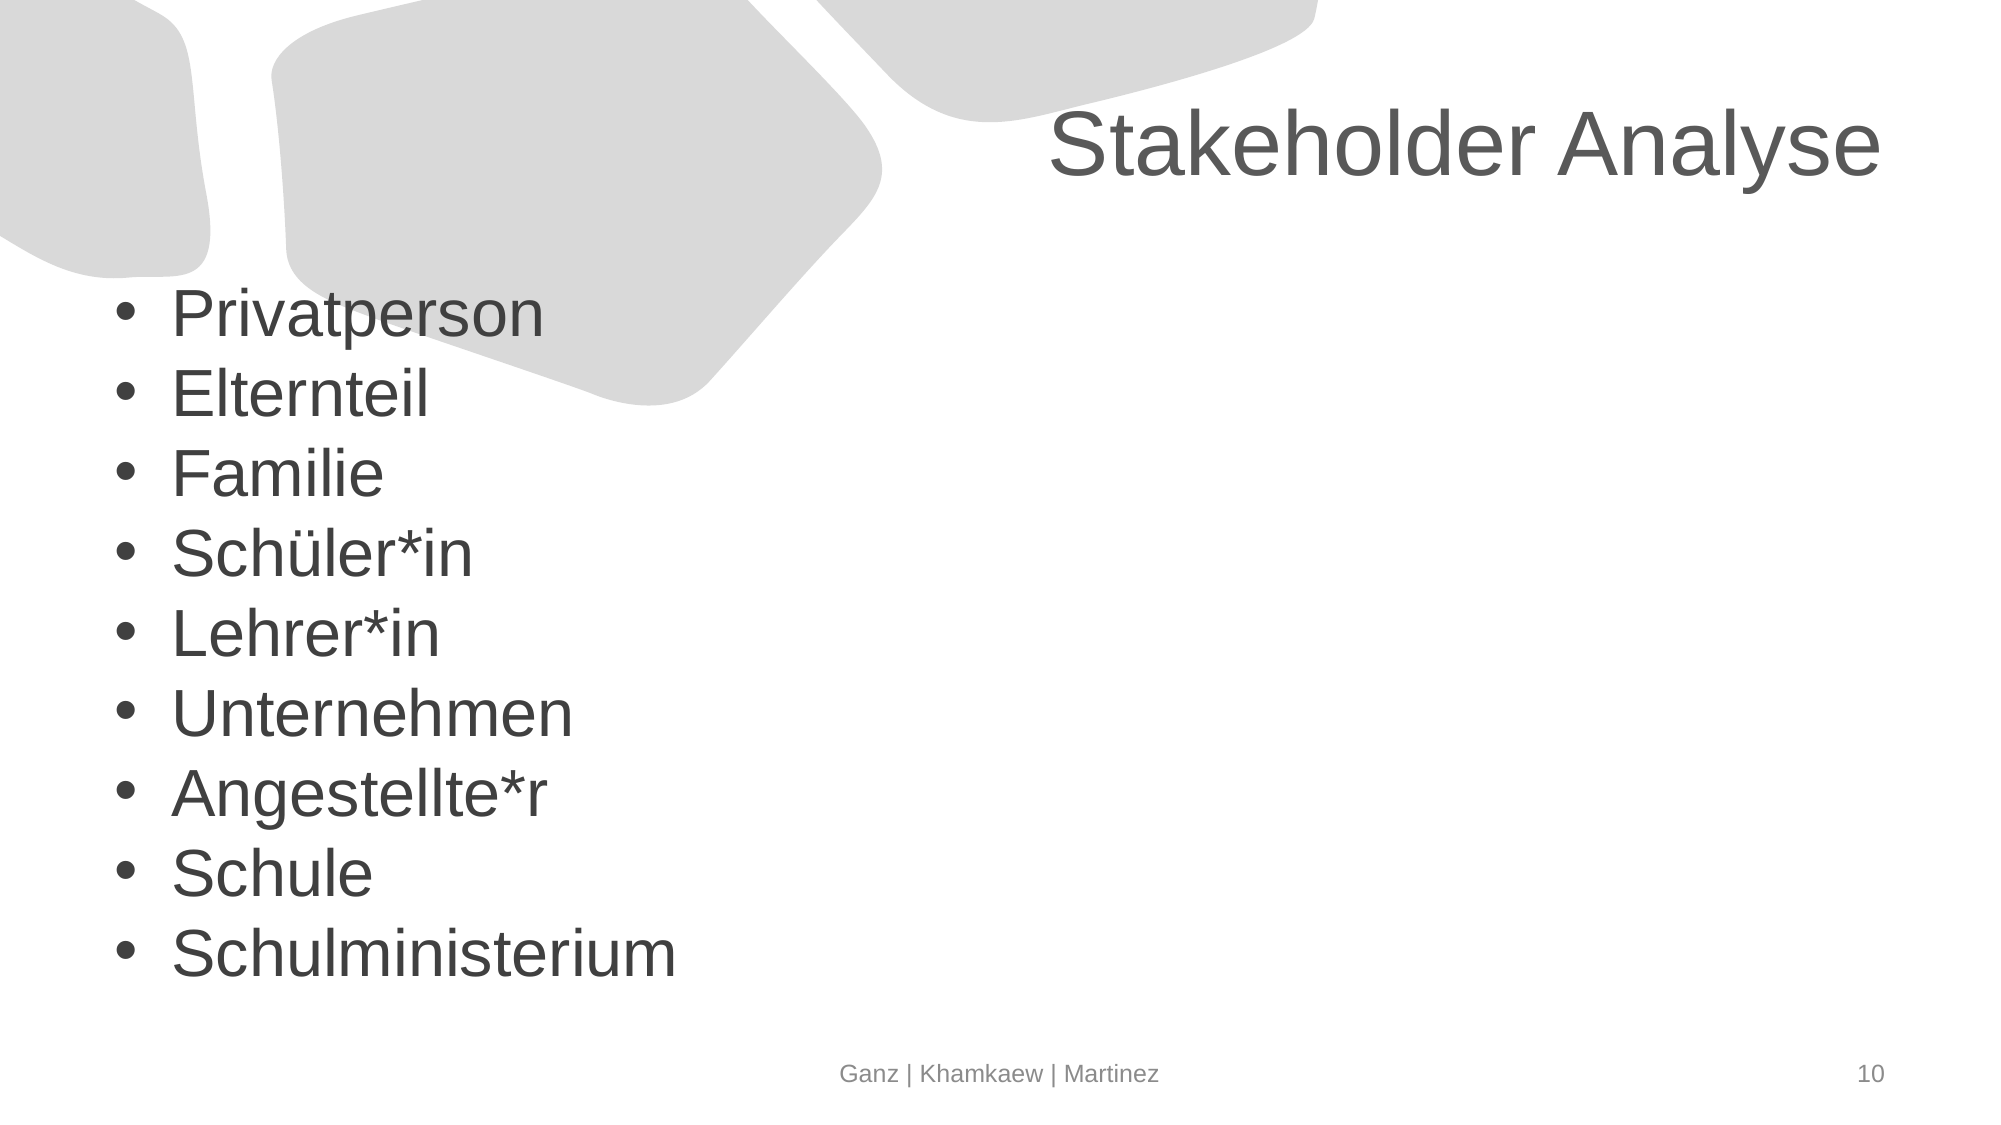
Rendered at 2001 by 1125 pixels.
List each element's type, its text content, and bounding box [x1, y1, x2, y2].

title Stakeholder Analyse [99, 45, 1900, 233]
footer Ganz | Khamkaew | Martinez [683, 1042, 1317, 1103]
list Privatperson Elternteil Familie Schüler*in Lehrer*in Unternehmen Angestellte*r Schule Schulministerium [99, 262, 1900, 1005]
slide_number 10 [1433, 1042, 1900, 1103]
